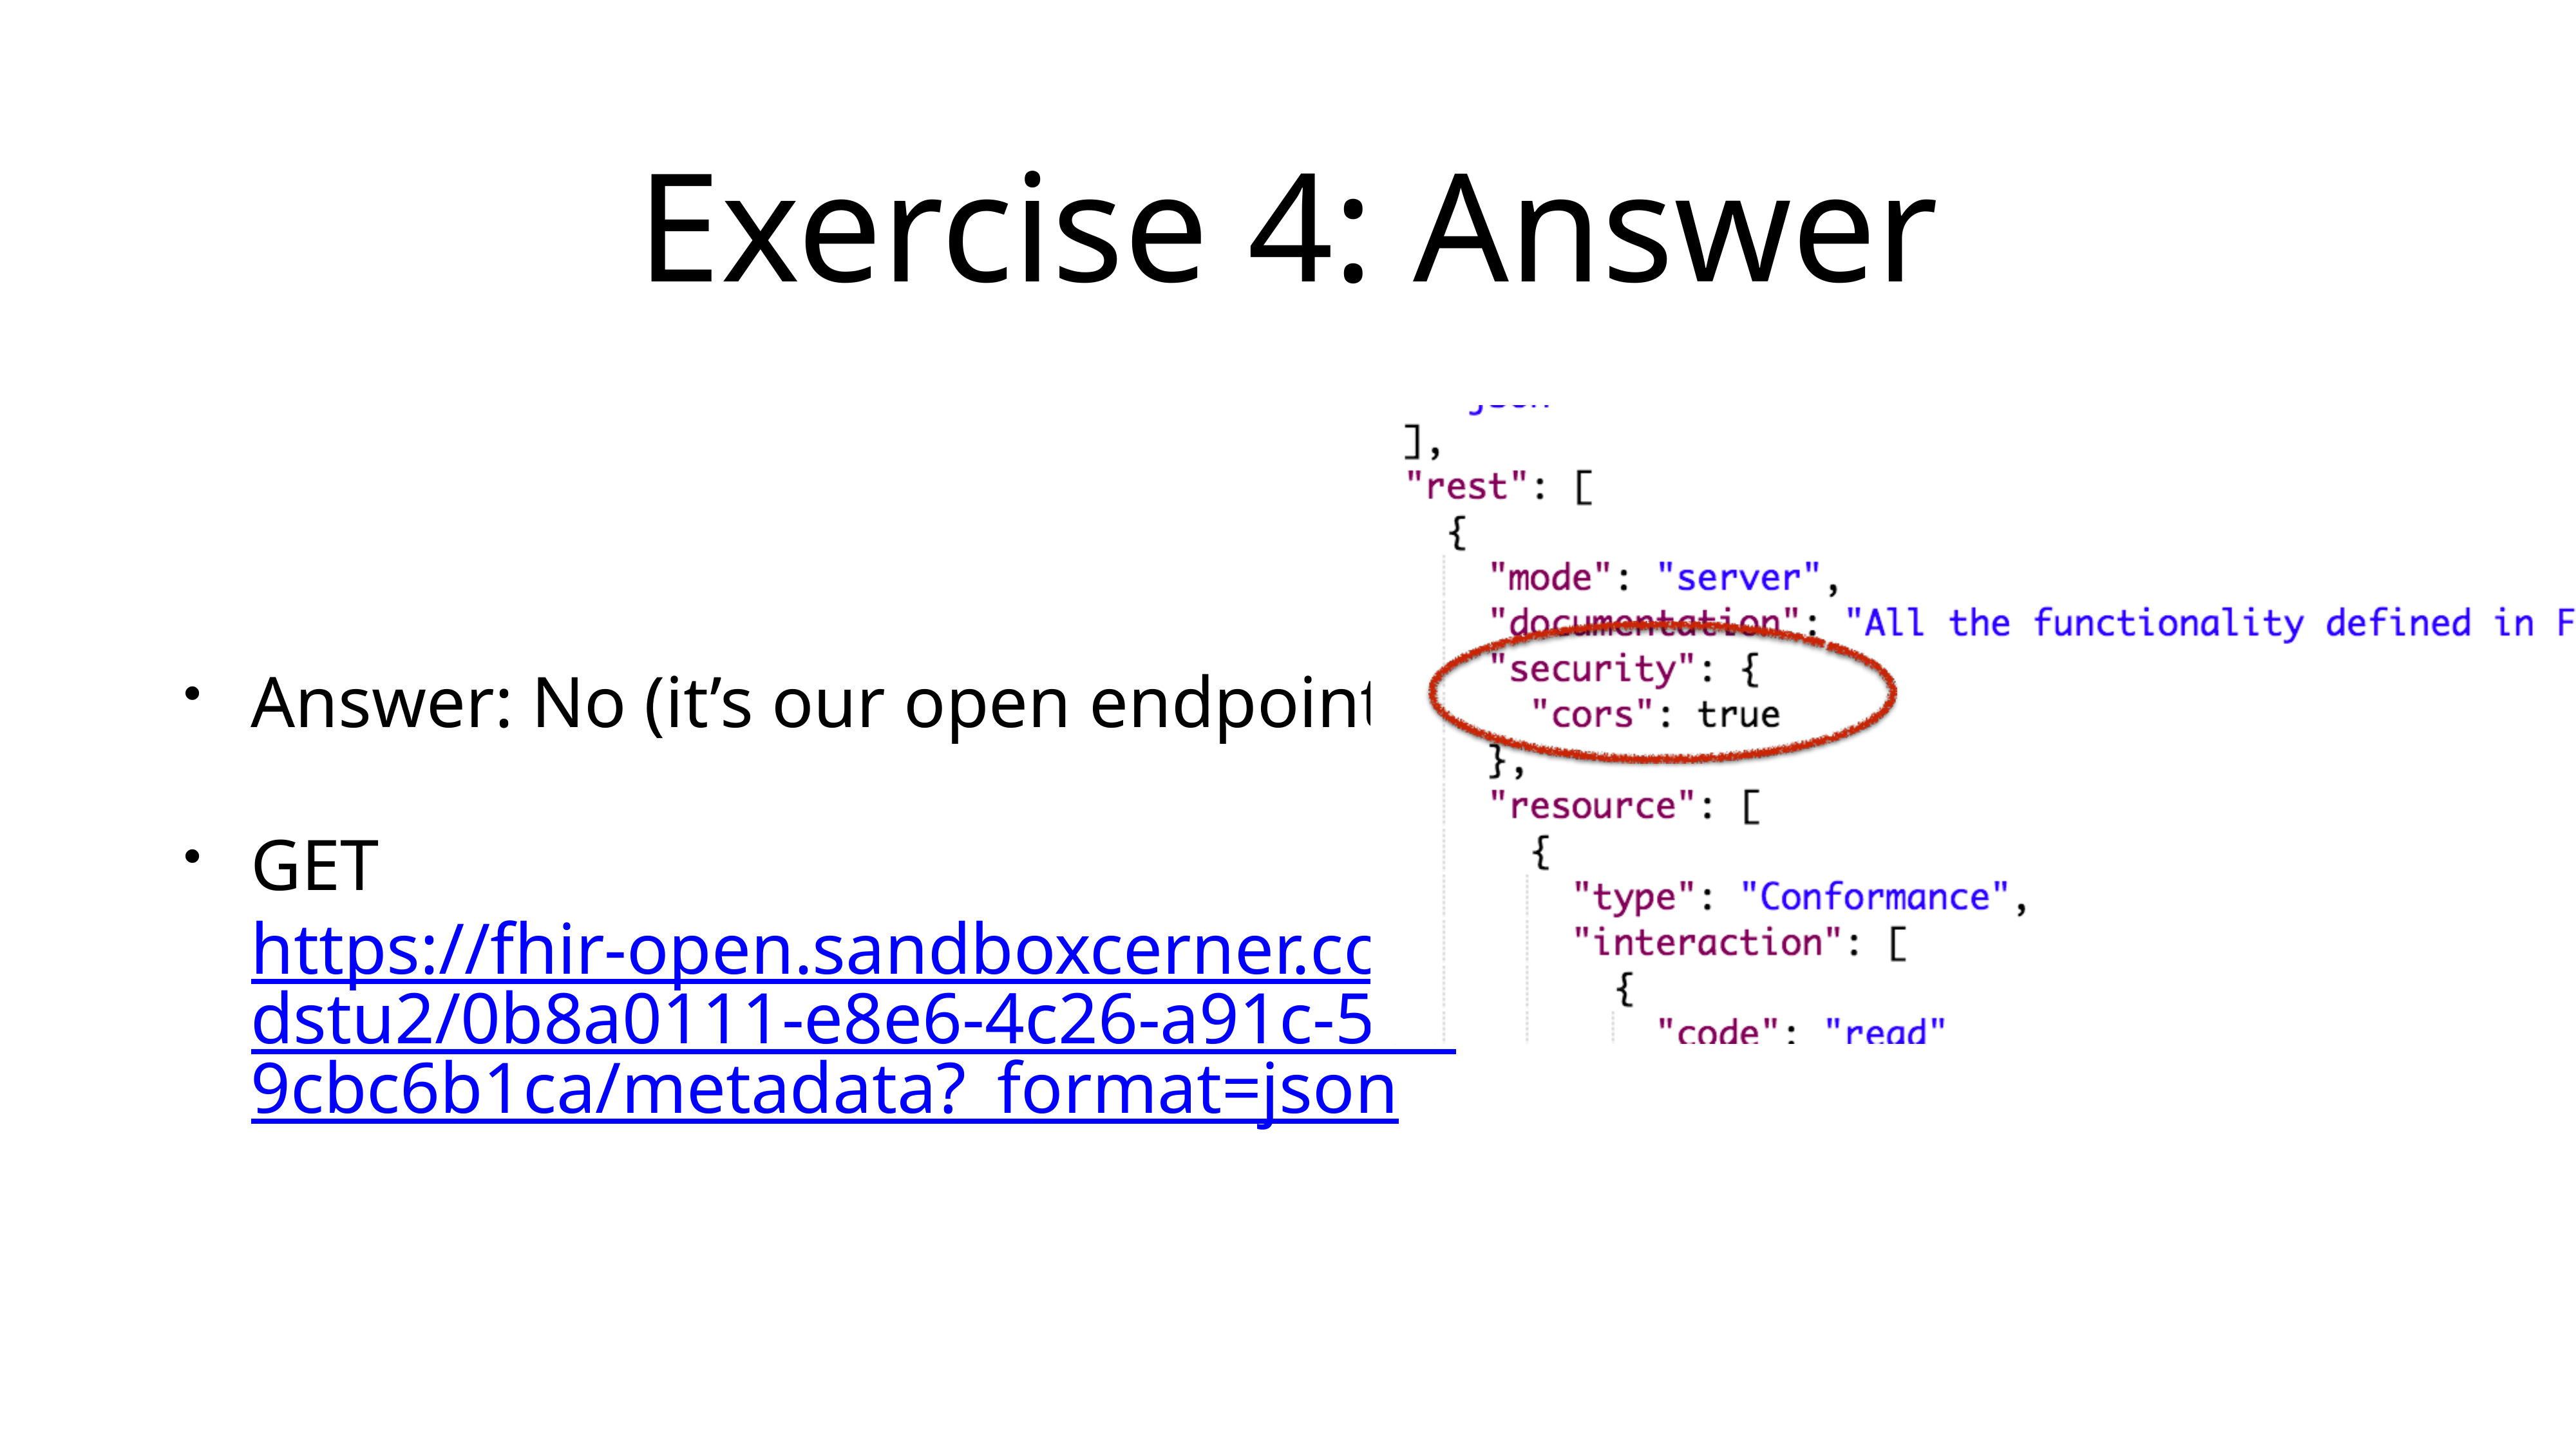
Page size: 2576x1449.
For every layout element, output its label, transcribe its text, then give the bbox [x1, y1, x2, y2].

list Answer: No (it’s our open endpoint) GET https://fhir-open.sandboxcerner.com/dstu2/0b8a0111-e8e6-4c26-a91c-5069cbc6b1ca/metadata?_format=json [178, 341, 1499, 1316]
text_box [1370, 404, 2576, 1044]
title Exercise 4: Answer [178, 100, 2398, 343]
